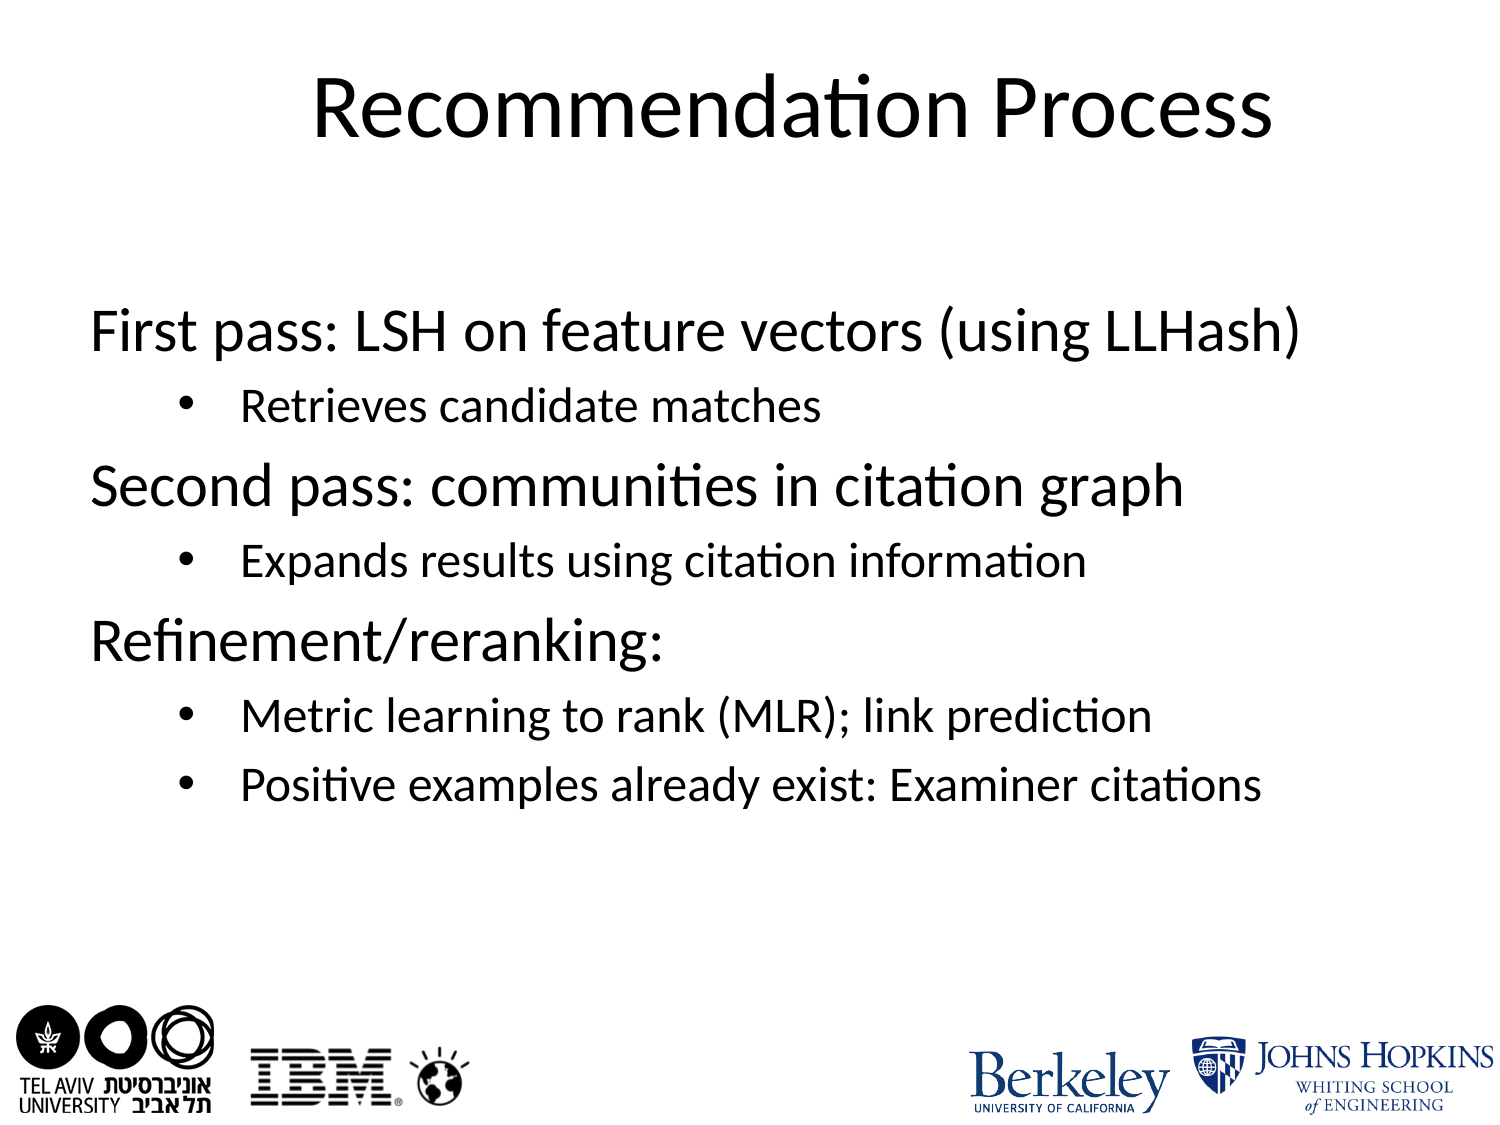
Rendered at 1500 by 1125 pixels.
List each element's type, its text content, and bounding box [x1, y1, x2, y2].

picture [16, 1005, 214, 1113]
list First pass: LSH on feature vectors (using LLHash) Retrieves candidate matches Second pass: communities in citation graph Expands results using citation information Refinement/reranking: Metric learning to rank (MLR); link prediction Positive examples already exist: Examiner citations [75, 262, 1425, 918]
picture [230, 1026, 486, 1124]
title Recommendation Process [162, 7, 1425, 196]
picture [936, 979, 1500, 1125]
